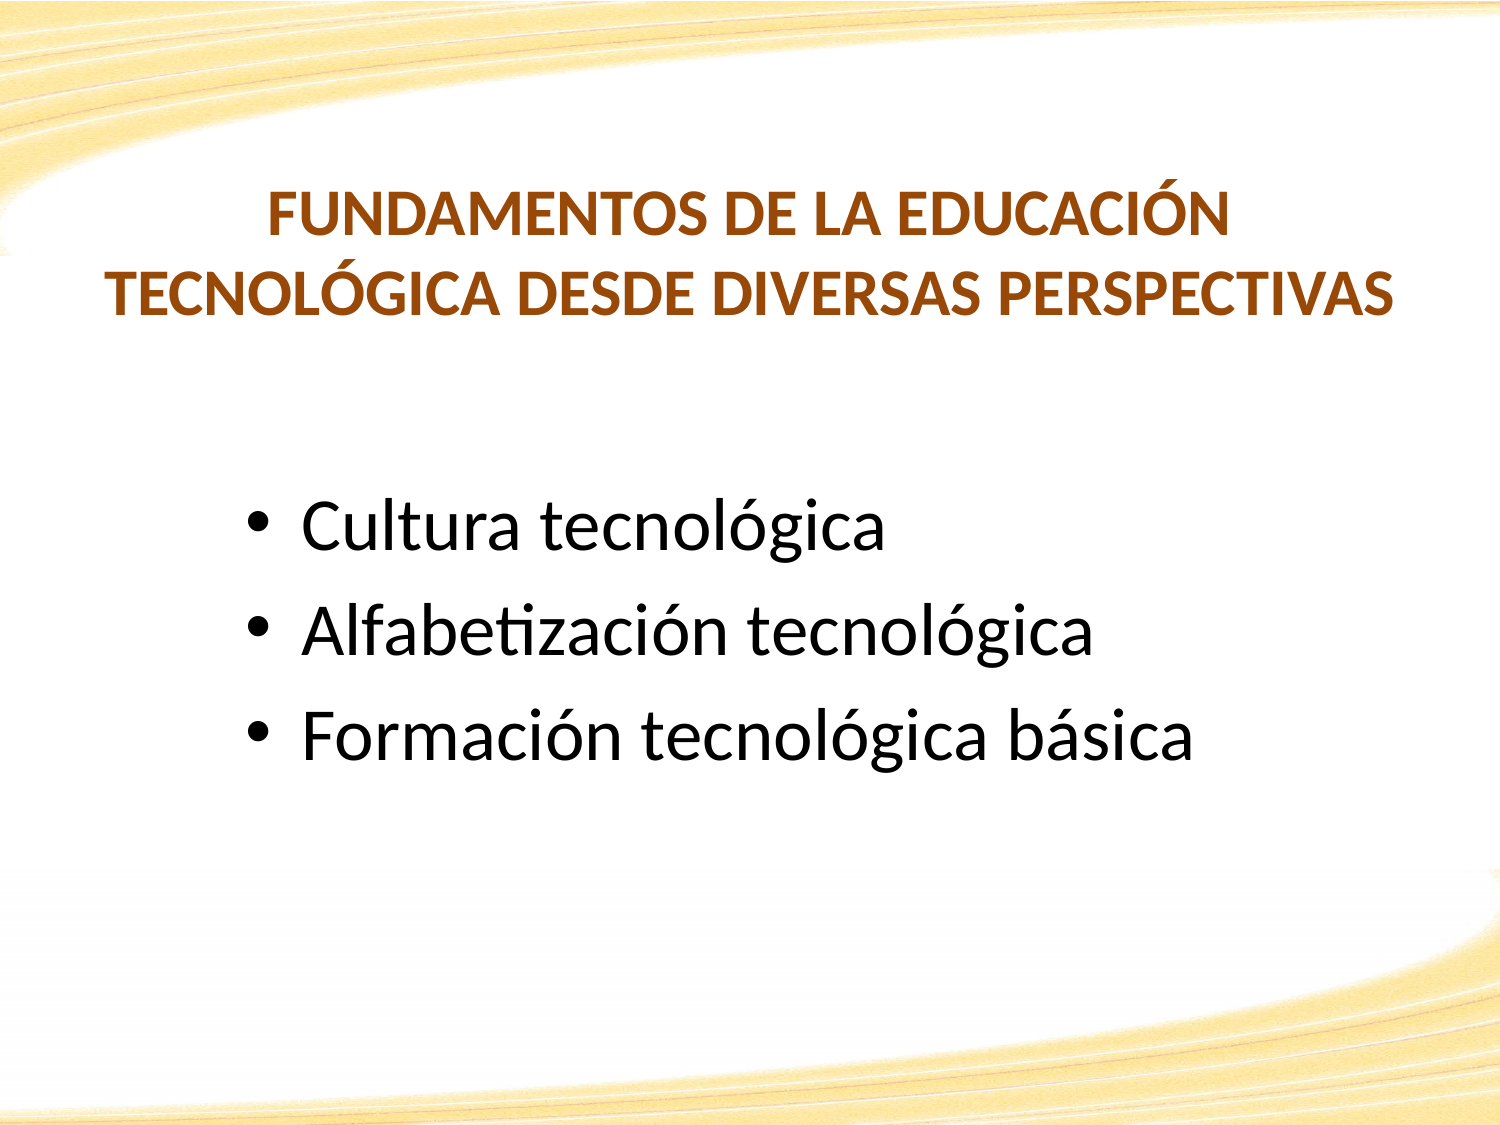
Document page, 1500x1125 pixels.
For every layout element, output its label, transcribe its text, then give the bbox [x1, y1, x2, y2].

text_box Cultura tecnológica Alfabetización tecnológica Formación tecnológica básica [230, 468, 1367, 820]
title FUNDAMENTOS DE LA EDUCACIÓN TECNOLÓGICA DESDE DIVERSAS PERSPECTIVAS [75, 171, 1425, 327]
picture [0, 1, 1499, 256]
picture [0, 869, 1500, 1125]
